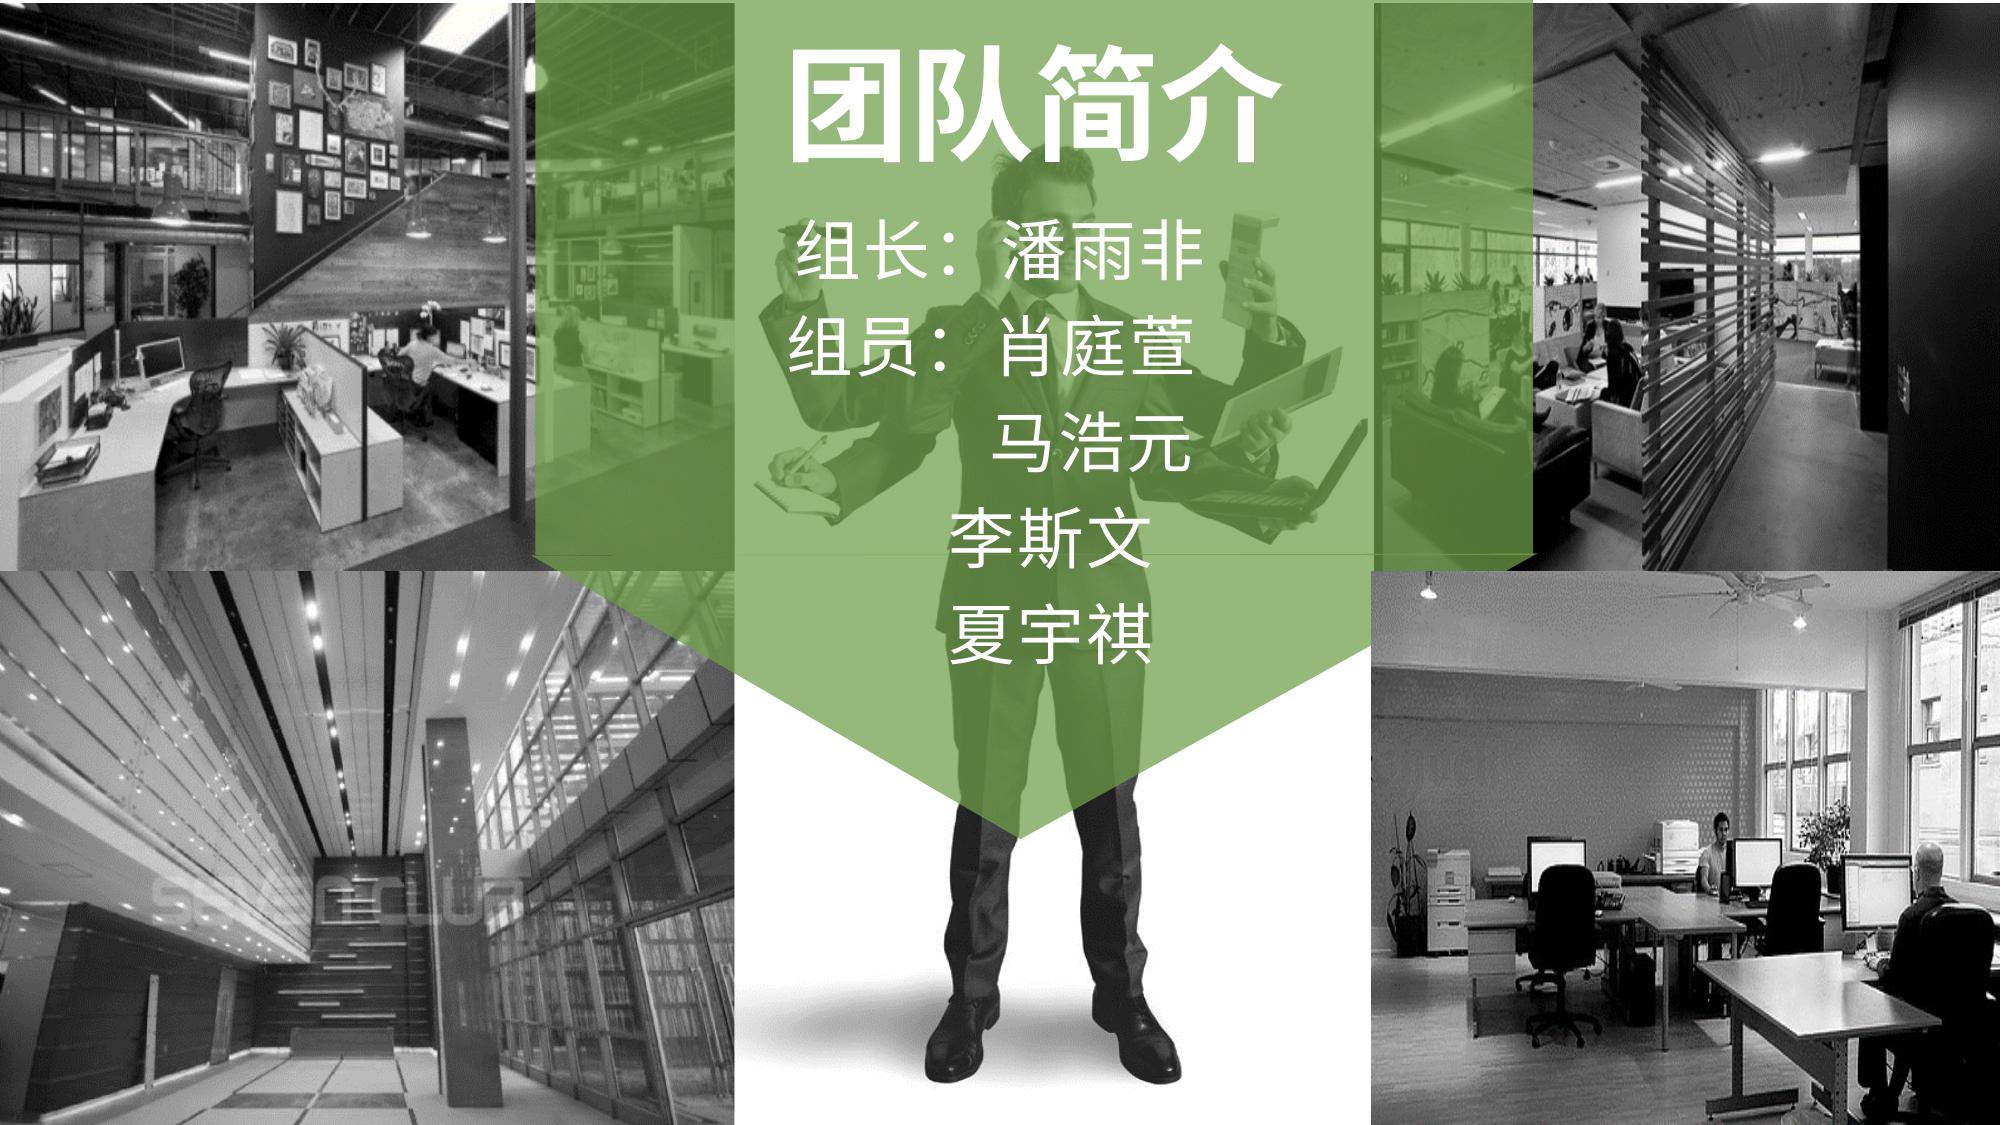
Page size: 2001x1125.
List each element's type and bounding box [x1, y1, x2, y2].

text_box [531, 0, 1538, 840]
picture [0, 3, 1368, 1125]
picture [1371, 3, 2000, 1125]
